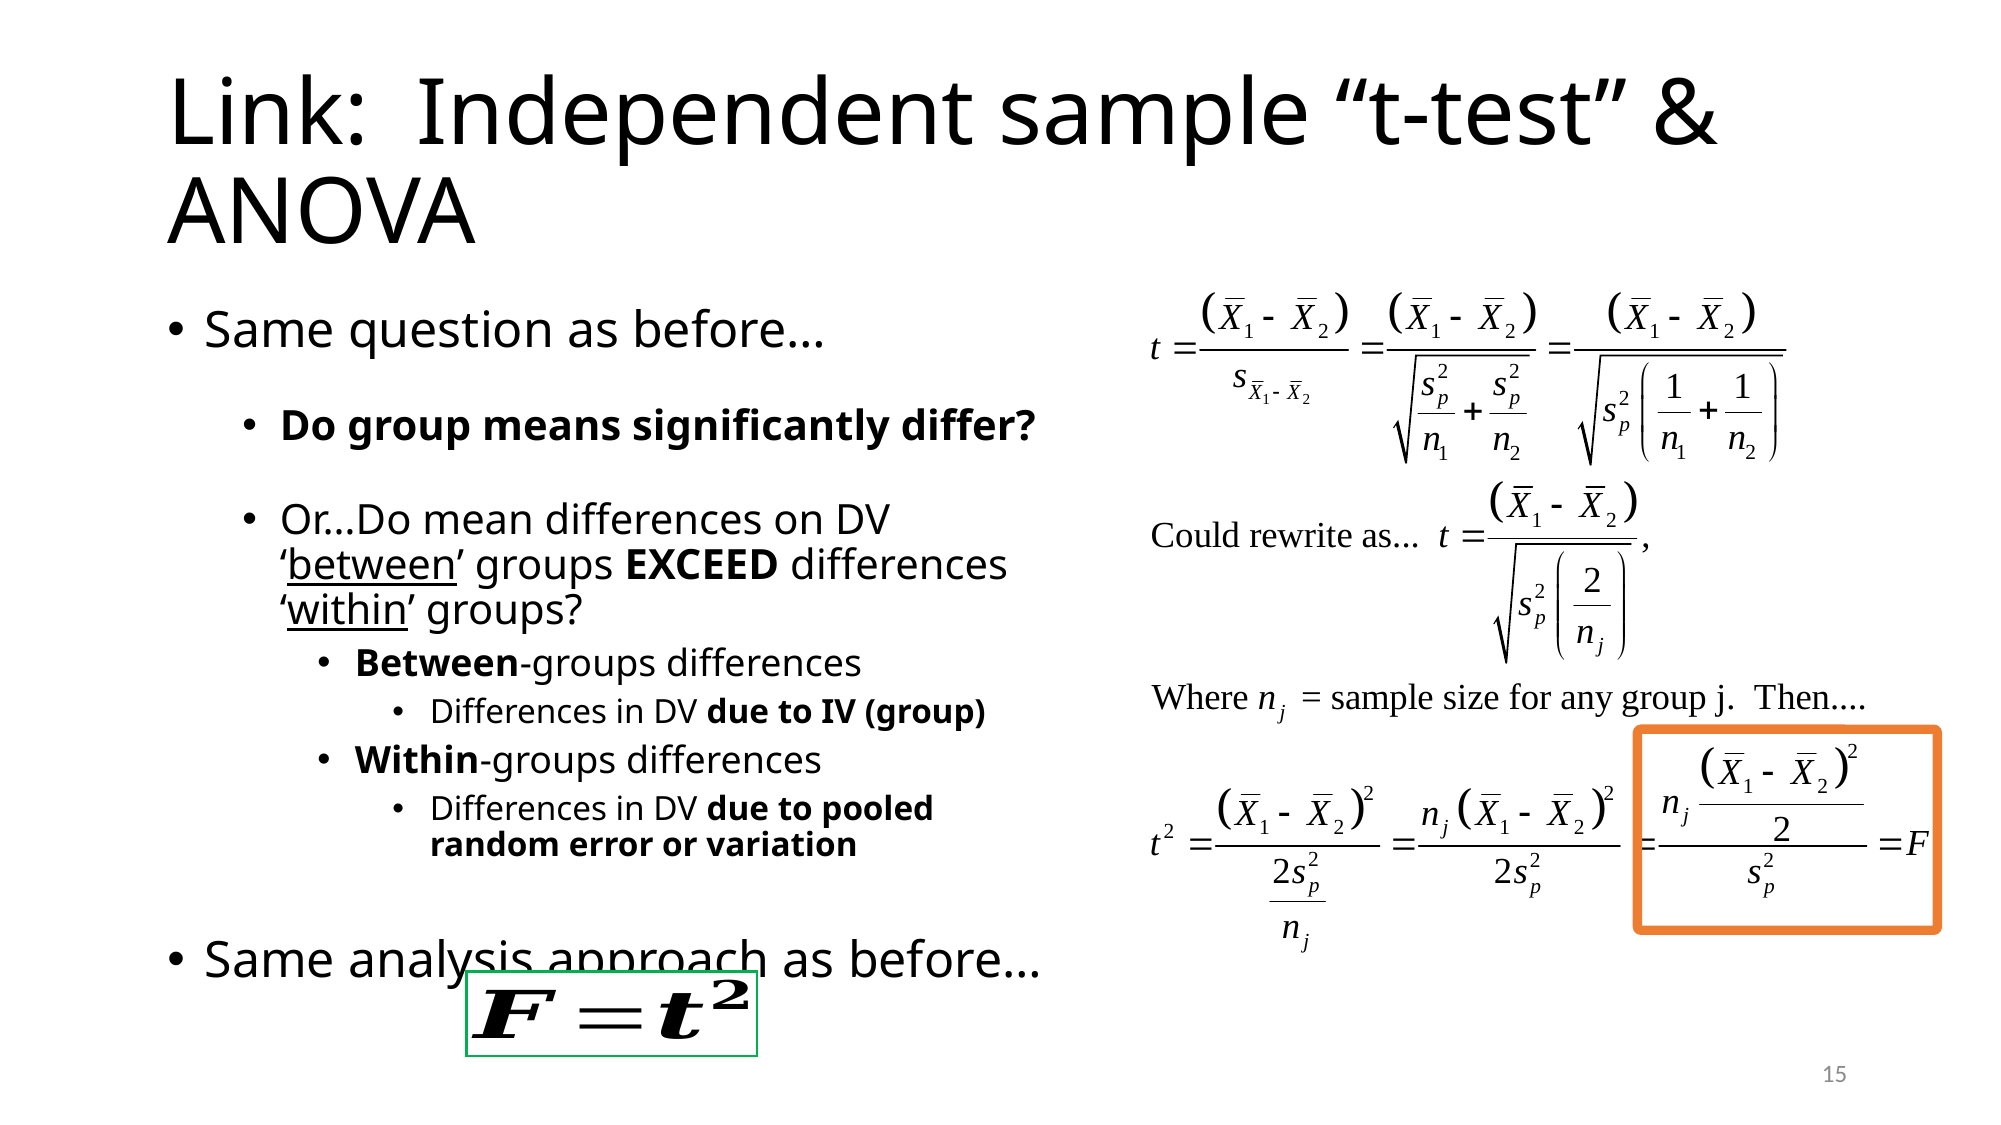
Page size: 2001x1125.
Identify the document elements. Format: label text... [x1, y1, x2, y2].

list Same question as before… Do group means significantly differ? Or…Do mean differences on DV ‘between’ groups EXCEED differences ‘within’ groups? Between-groups differences Differences in DV due to IV (group) Within-groups differences Differences in DV due to pooled random error or variation Same analysis approach as before… [152, 296, 1072, 1069]
picture [1145, 287, 1938, 960]
slide_number 15 [1412, 1042, 1863, 1103]
title Link: Independent sample “t-test” & ANOVA [152, 41, 1747, 288]
